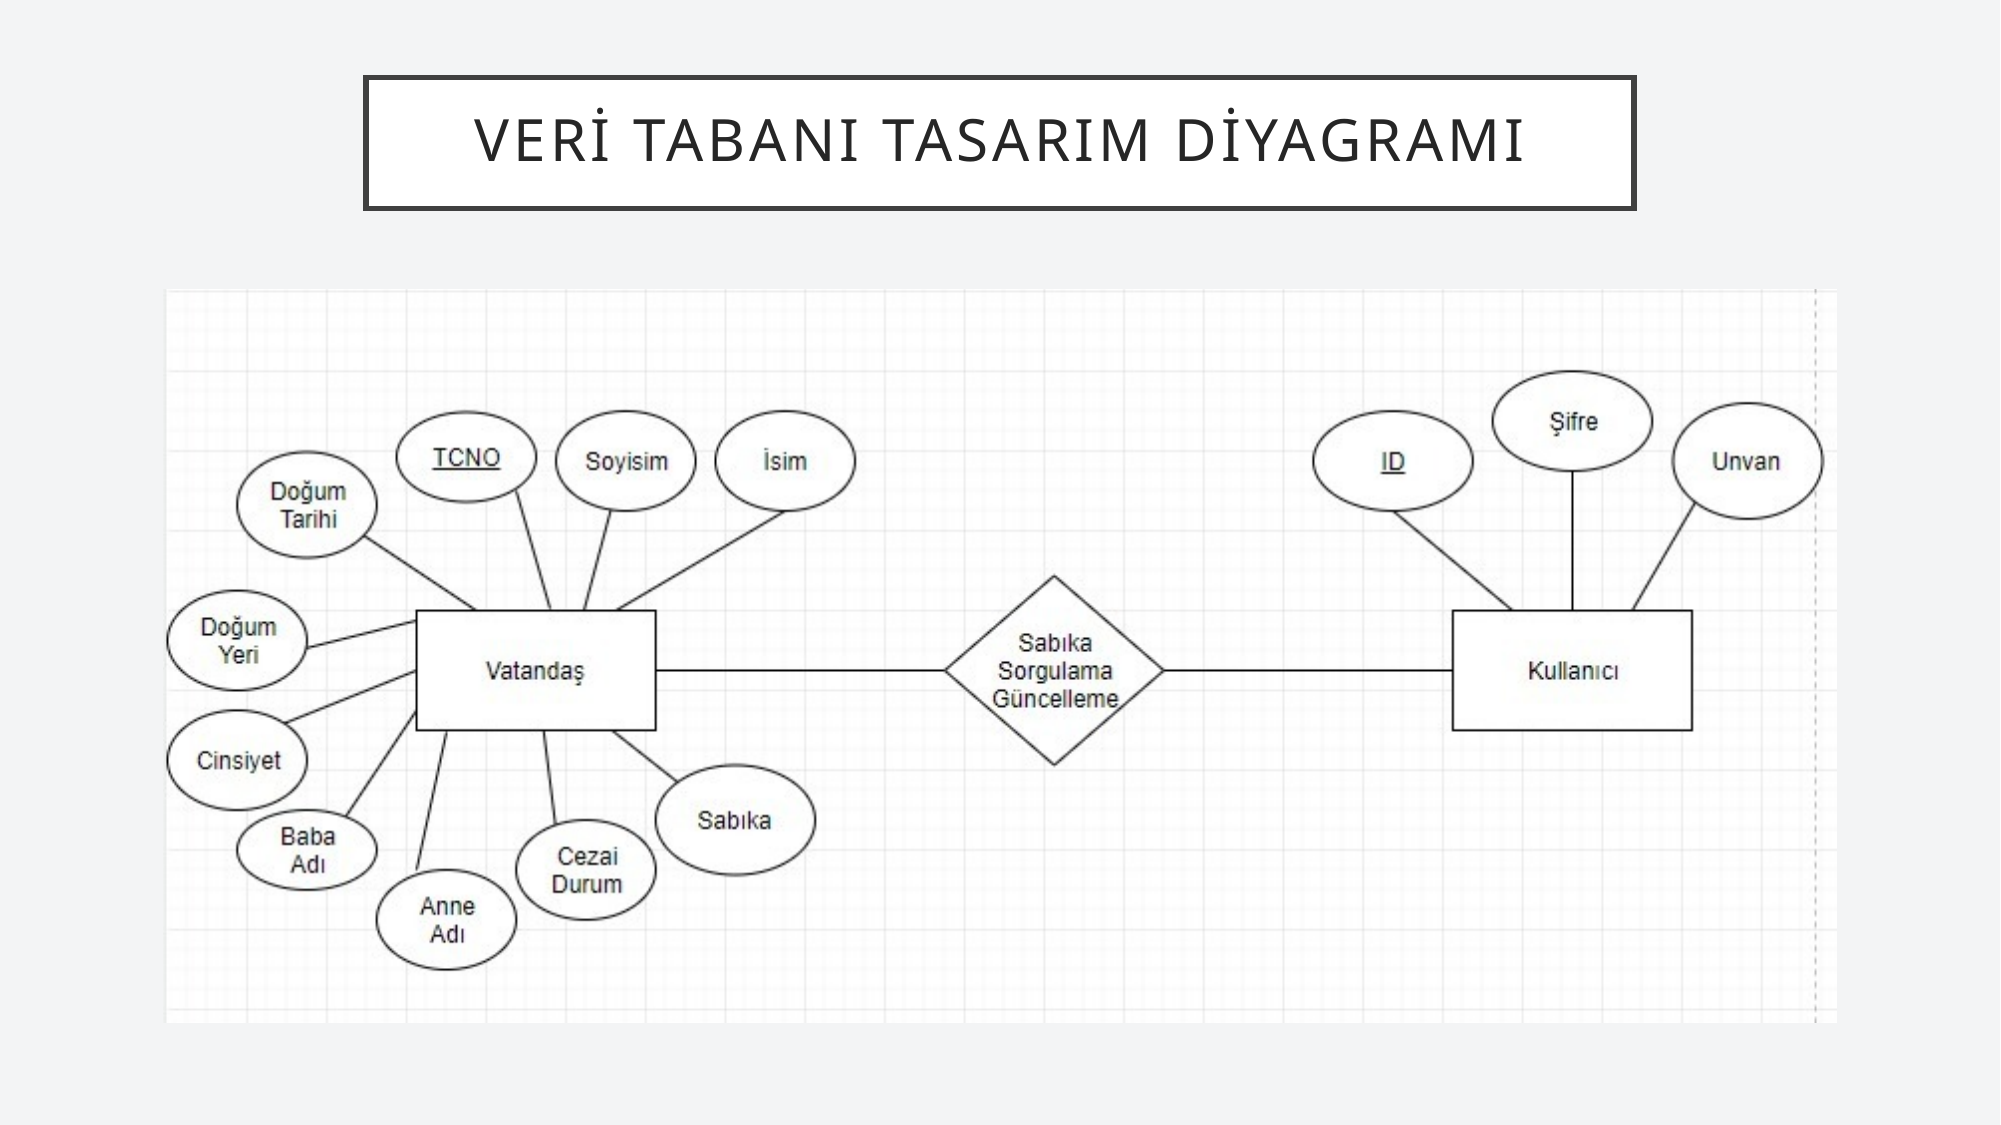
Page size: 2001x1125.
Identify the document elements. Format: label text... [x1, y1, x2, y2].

picture [163, 289, 1837, 1023]
title VERİ TABANI TASARIM DİYAGRAMI [363, 75, 1637, 211]
